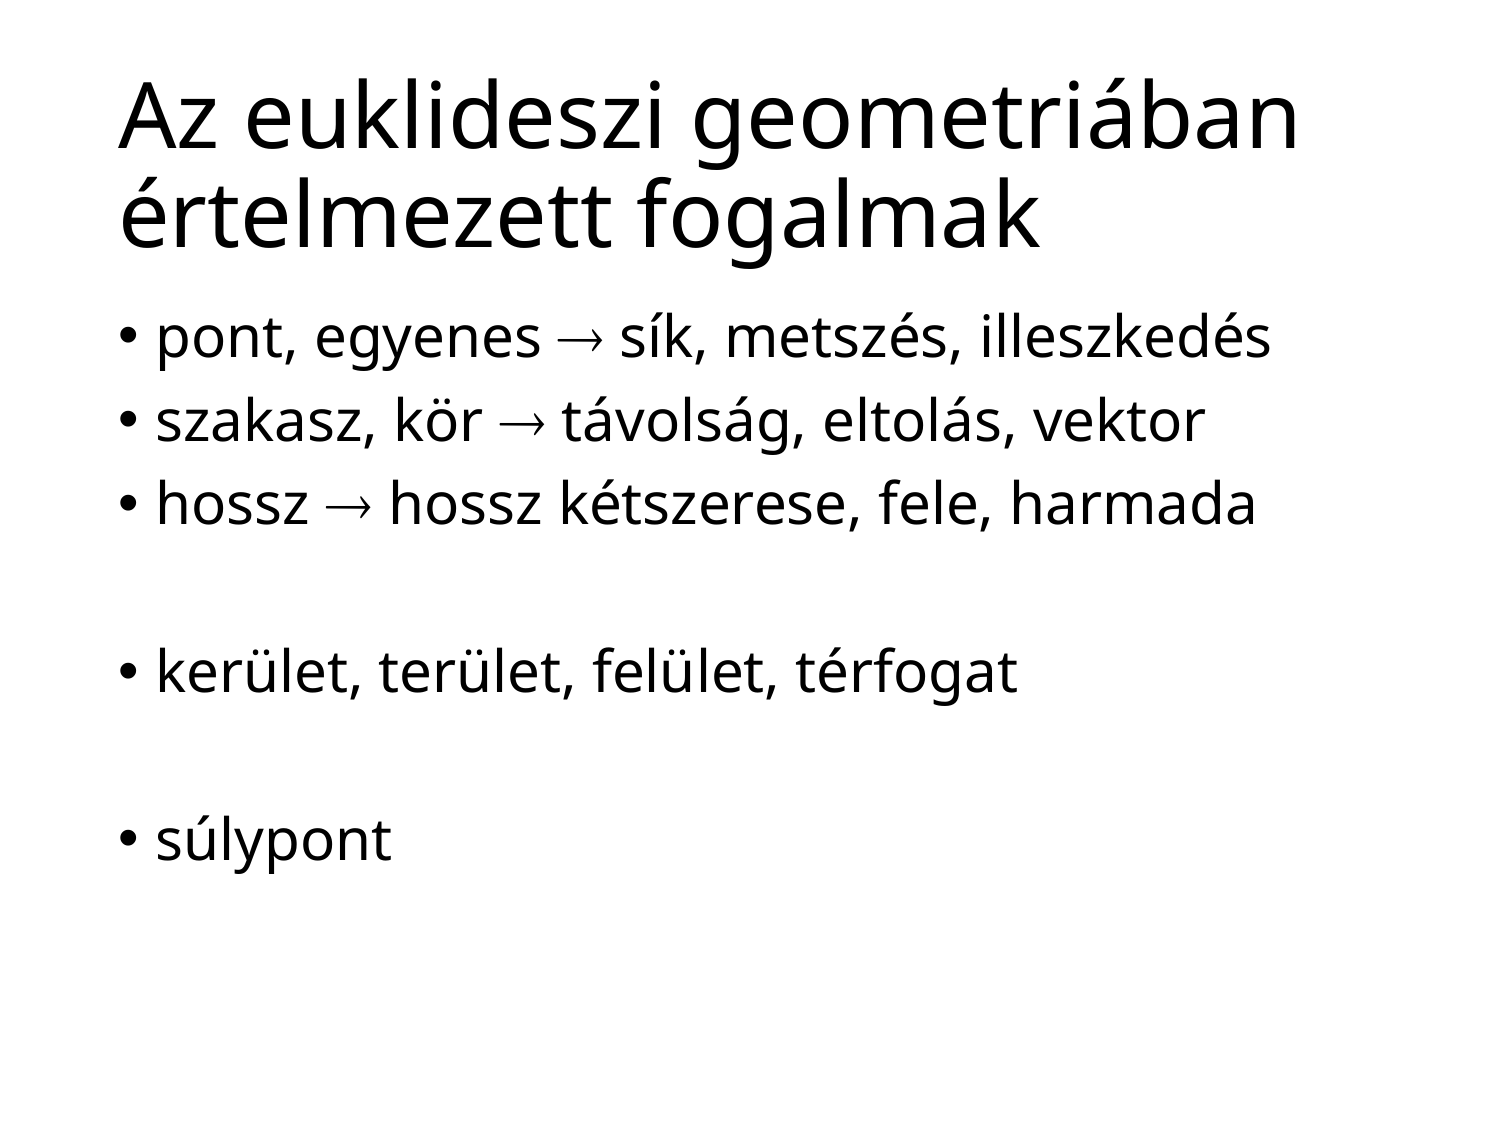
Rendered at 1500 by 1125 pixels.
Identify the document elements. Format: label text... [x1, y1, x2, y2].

title Az euklideszi geometriában értelmezett fogalmak [103, 59, 1397, 278]
list pont, egyenes  sík, metszés, illeszkedés szakasz, kör  távolság, eltolás, vektor hossz  hossz kétszerese, fele, harmada kerület, terület, felület, térfogat súlypont [103, 299, 1397, 1114]
